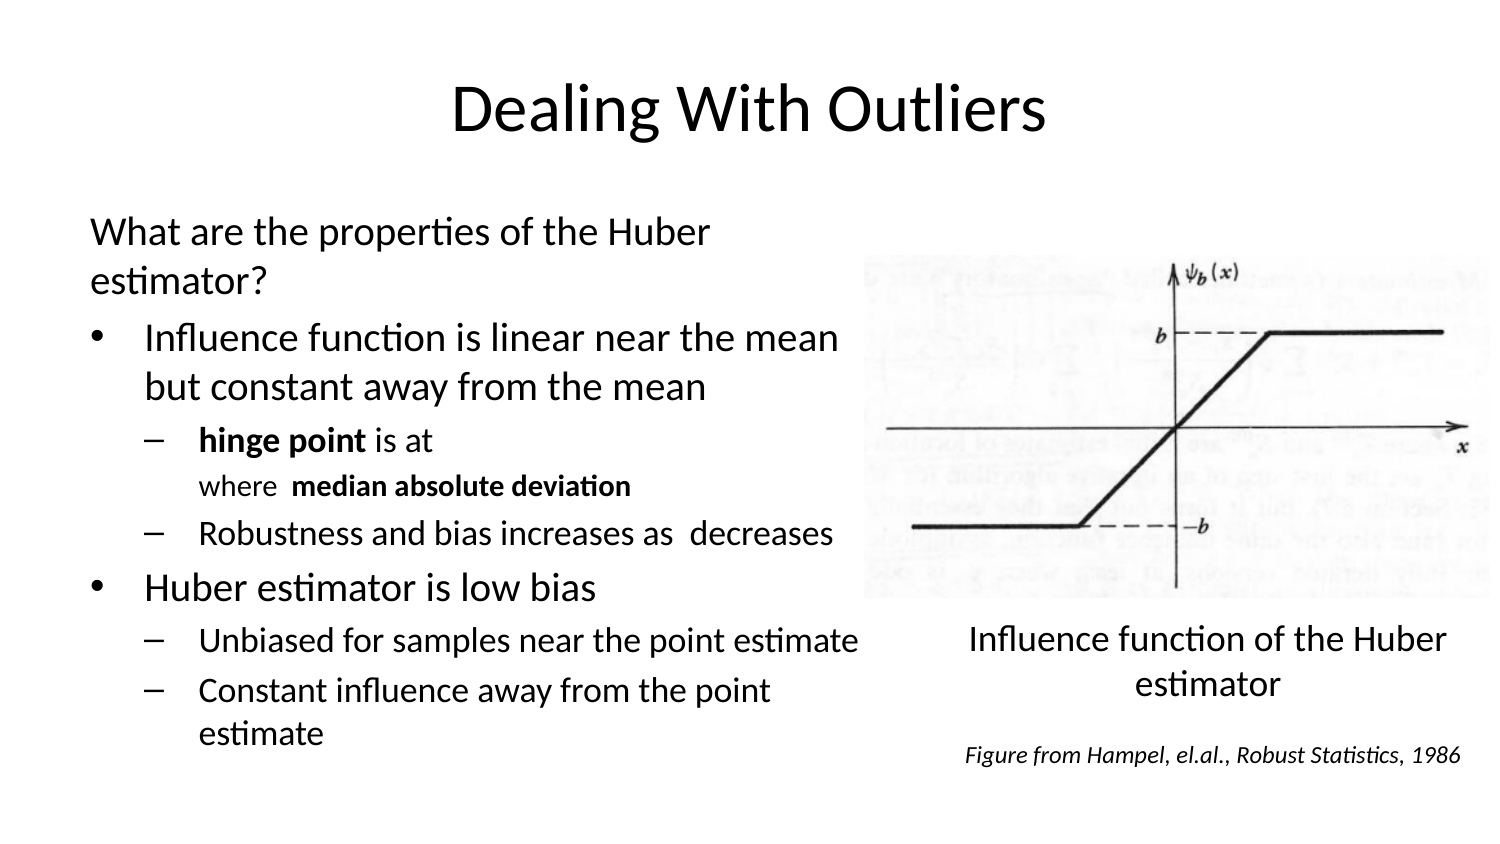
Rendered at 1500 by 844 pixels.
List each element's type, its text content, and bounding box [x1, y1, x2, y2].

text_box Figure from Hampel, el.al., Robust Statistics, 1986 [950, 731, 1490, 776]
text_box Influence function of the Huber estimator [916, 606, 1500, 716]
title Dealing With Outliers [75, 33, 1425, 175]
picture [864, 255, 1491, 598]
